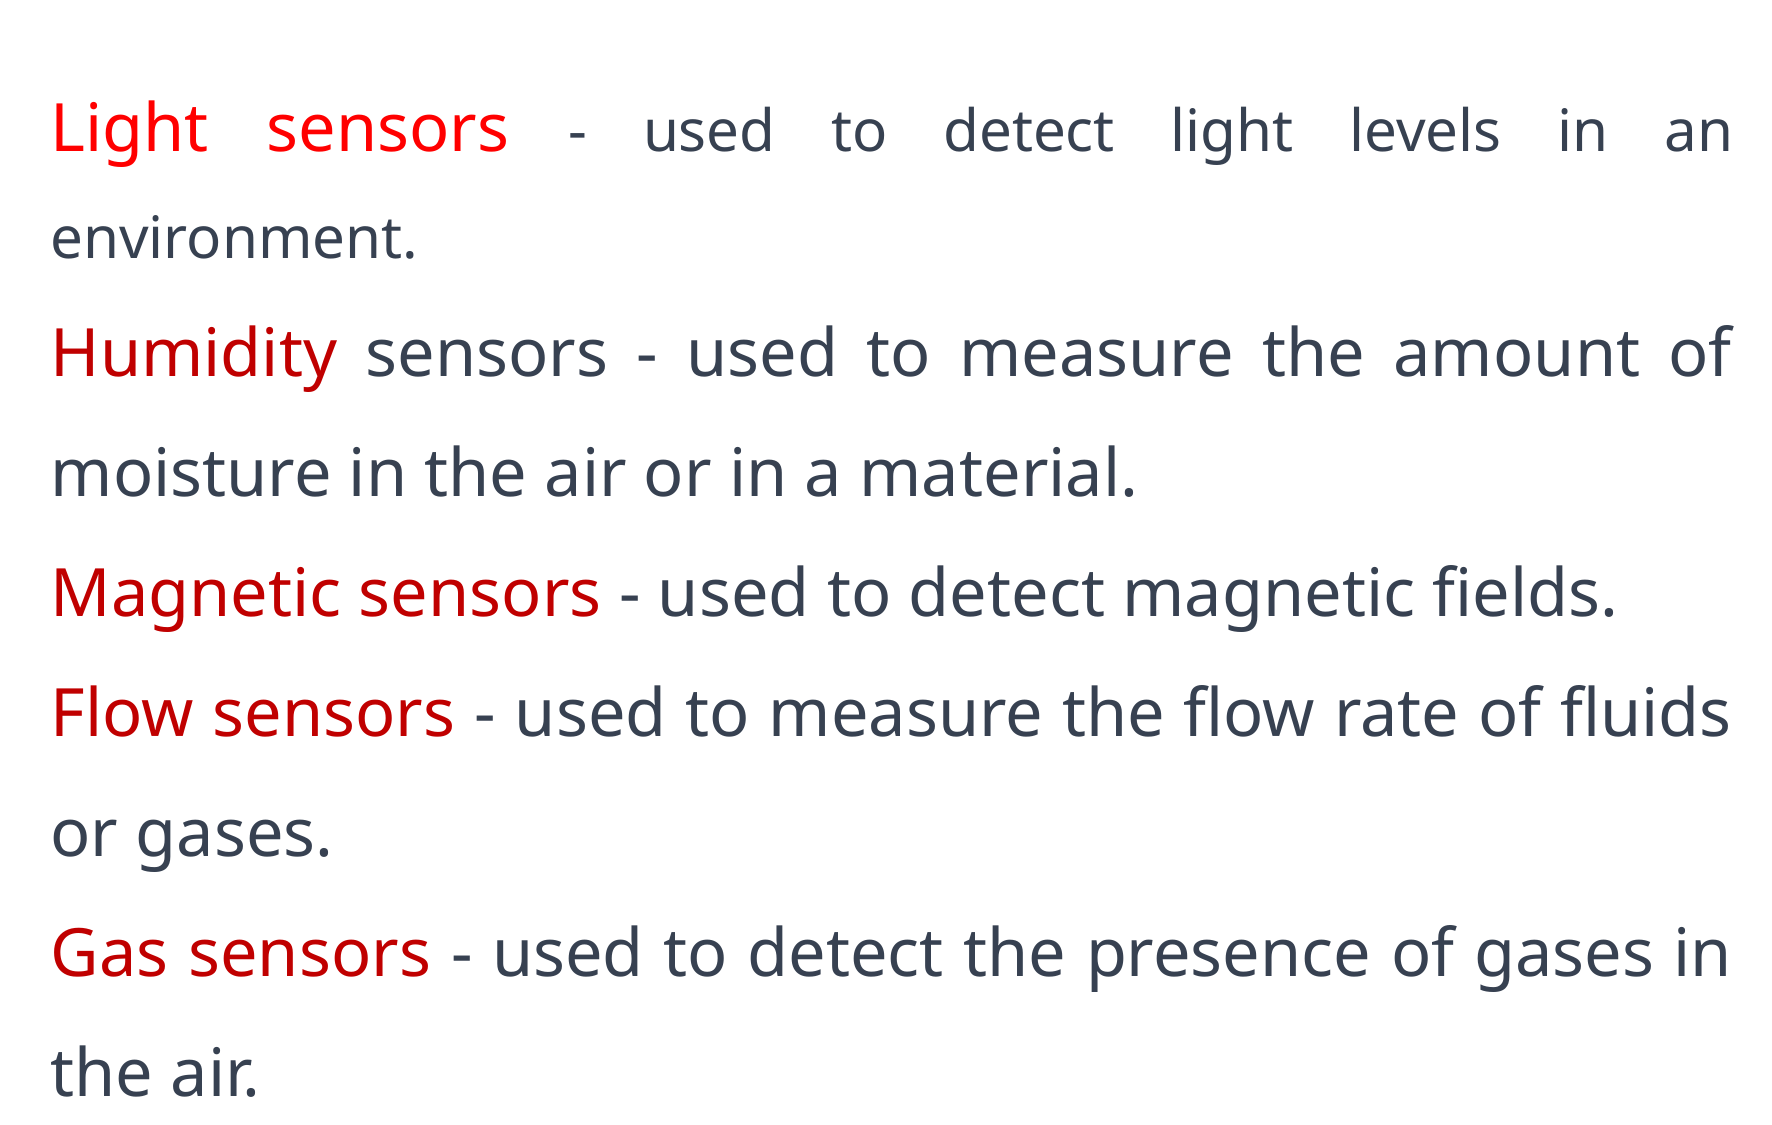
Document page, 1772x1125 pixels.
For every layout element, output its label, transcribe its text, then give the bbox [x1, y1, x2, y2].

text_box Light sensors - used to detect light levels in an environment. Humidity sensors - used to measure the amount of moisture in the air or in a material. Magnetic sensors - used to detect magnetic fields. Flow sensors - used to measure the flow rate of fluids or gases. Gas sensors - used to detect the presence of gases in the air. pH sensors - used to measure the acidity or alkalinity of a substance. [35, 37, 1749, 1125]
